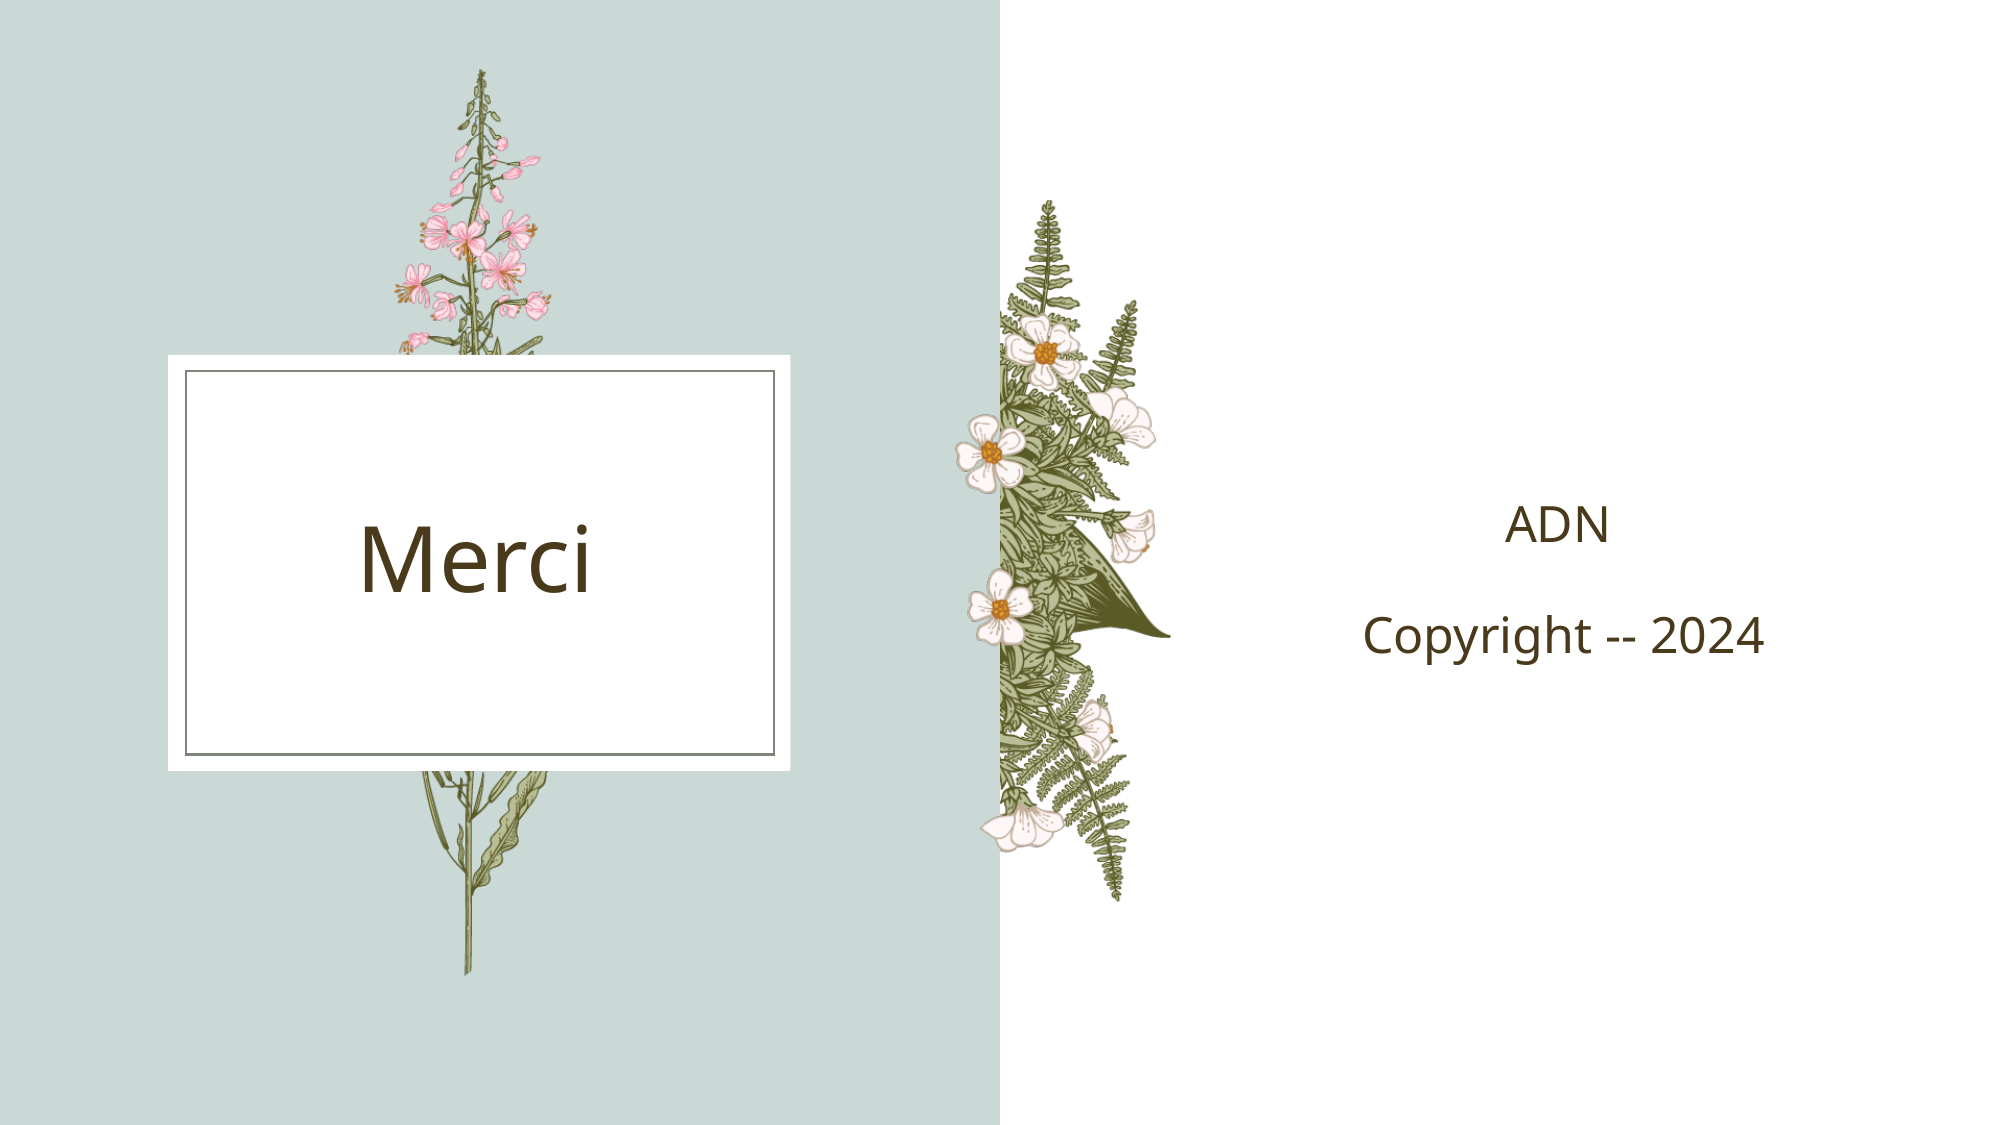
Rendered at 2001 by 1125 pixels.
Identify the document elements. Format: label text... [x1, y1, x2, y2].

picture [947, 190, 1186, 912]
picture [380, 62, 578, 354]
list ADN Copyright -- 2024 [1346, 329, 1839, 797]
title Merci [241, 473, 710, 653]
picture [380, 771, 571, 987]
